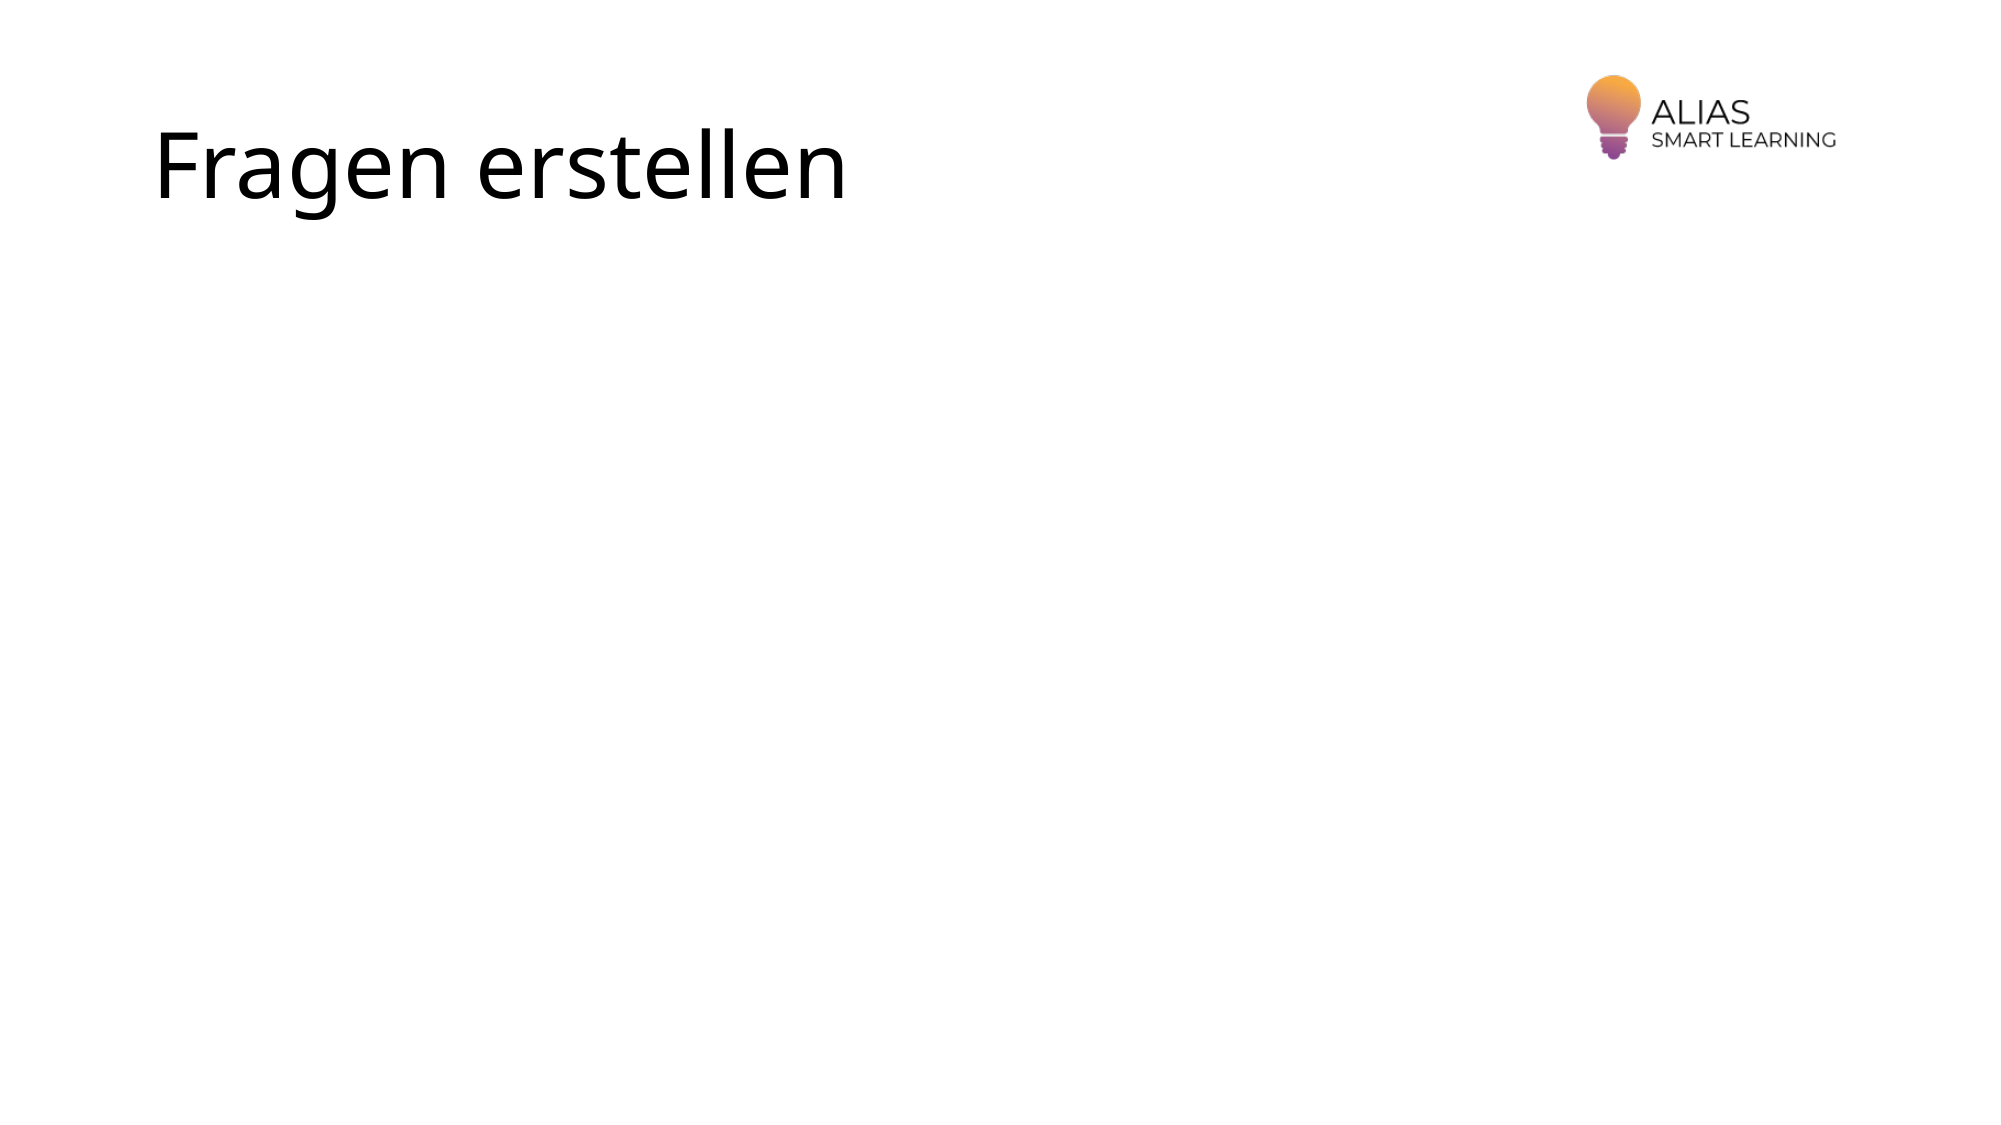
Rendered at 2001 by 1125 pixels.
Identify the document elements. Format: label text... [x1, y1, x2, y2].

title Fragen erstellen [137, 59, 1863, 278]
